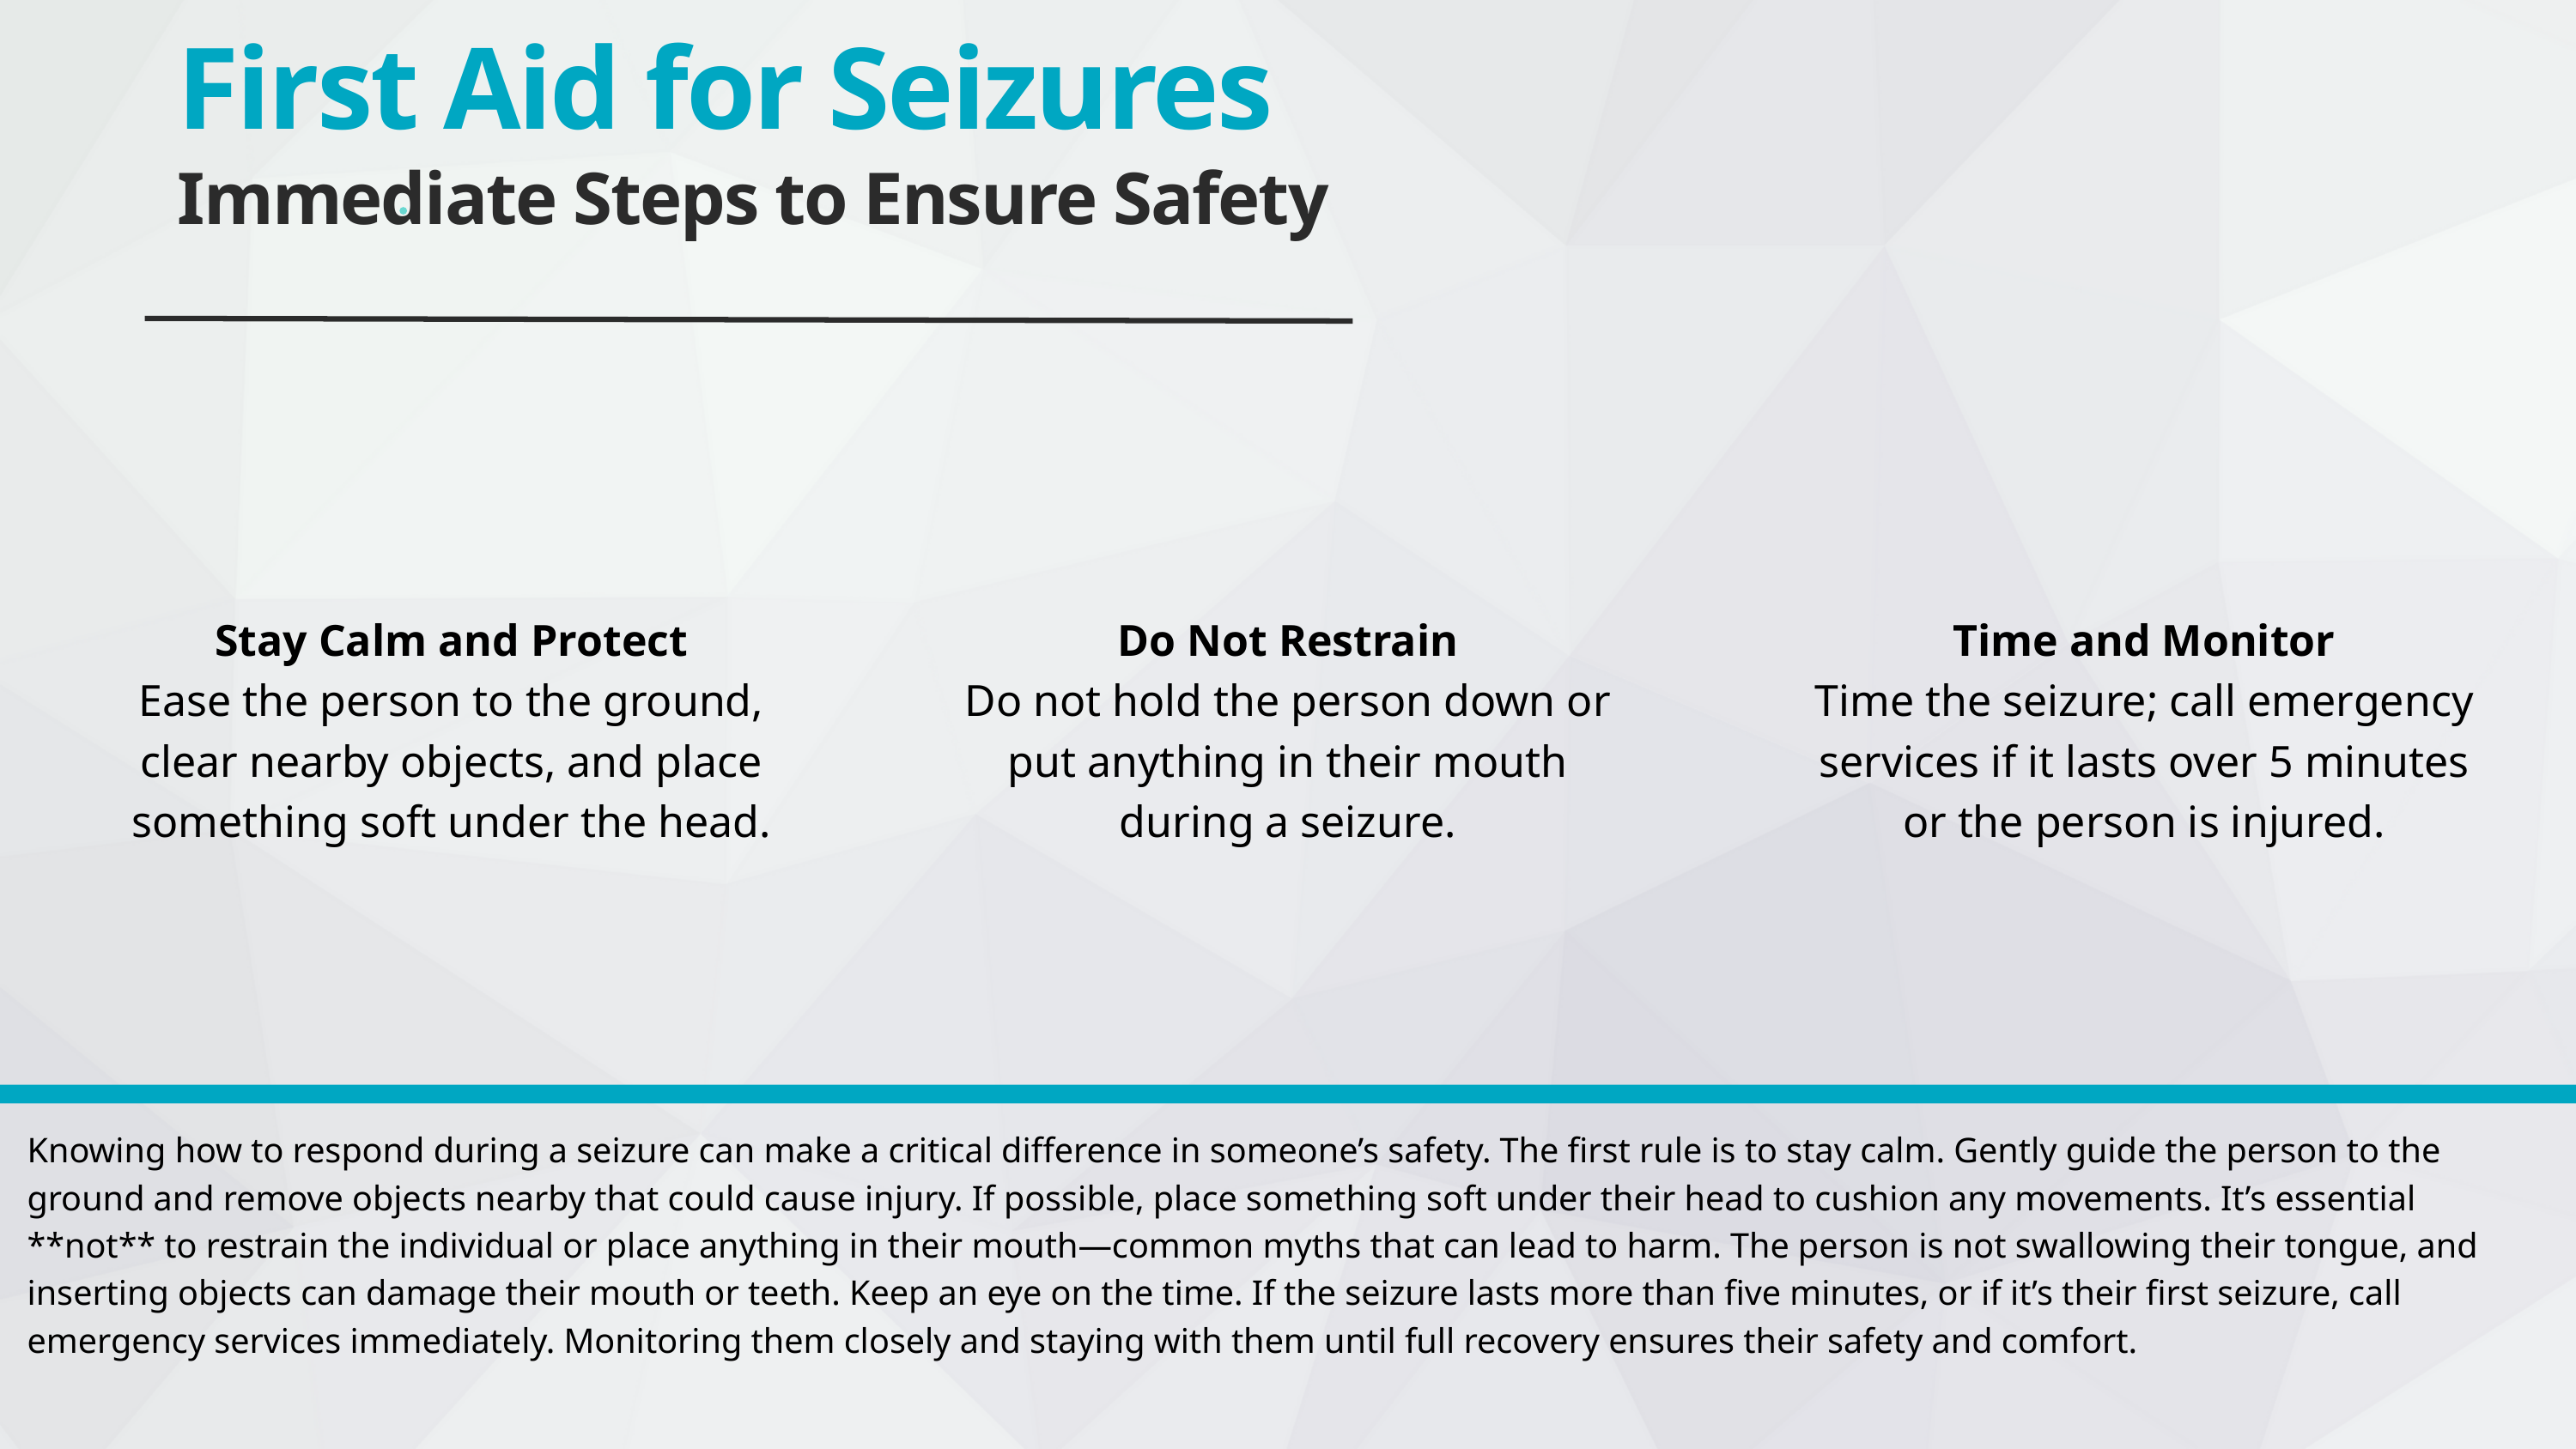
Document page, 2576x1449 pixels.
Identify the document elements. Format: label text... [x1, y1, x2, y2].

text_box [0, 1094, 2576, 1449]
text_box Time and Monitor Time the seizure; call emergency services if it lasts over 5 minutes or the person is injured. [1808, 604, 2480, 906]
text_box Do Not Restrain Do not hold the person down or put anything in their mouth during a seizure. [952, 604, 1624, 906]
text_box First Aid for Seizures [177, 34, 1323, 164]
text_box [0, 0, 2576, 1094]
text_box Immediate Steps to Ensure Safety [177, 164, 1380, 314]
text_box Stay Calm and Protect Ease the person to the ground, clear nearby objects, and place something soft under the head. [116, 604, 787, 906]
text_box Knowing how to respond during a seizure can make a critical difference in someone’s safety. The first rule is to stay calm. Gently guide the person to the ground and remove objects nearby that could cause injury. If possible, place something soft under their head to cushion any movements. It’s essential **not** to restrain the individual or place anything in their mouth—common myths that can lead to harm. The person is not swallowing their tongue, and inserting objects can damage their mouth or teeth. Keep an eye on the time. If the seizure lasts more than five minutes, or if it’s their first seizure, call emergency services immediately. Monitoring them closely and staying with them until full recovery ensures their safety and comfort. [27, 1122, 2549, 1361]
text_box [399, 206, 408, 215]
